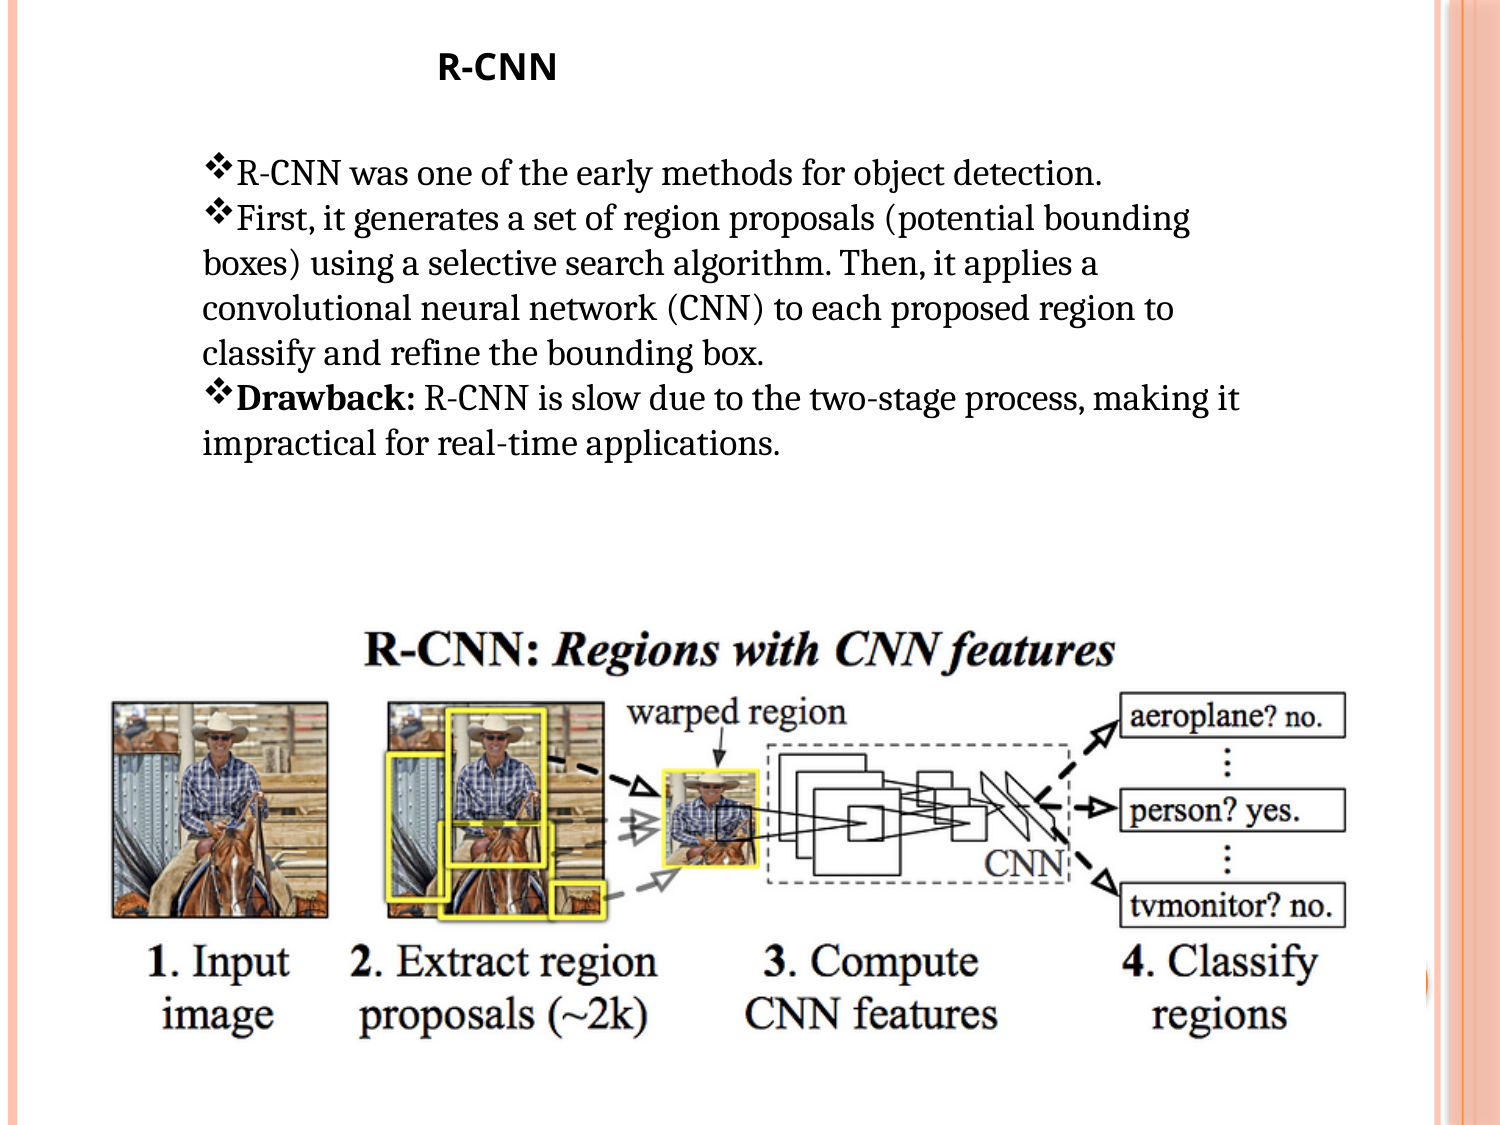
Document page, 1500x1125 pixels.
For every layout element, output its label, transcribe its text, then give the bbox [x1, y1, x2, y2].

text_box R-CNN [421, 35, 1125, 95]
text_box R-CNN was one of the early methods for object detection. First, it generates a set of region proposals (potential bounding boxes) using a selective search algorithm. Then, it applies a convolutional neural network (CNN) to each proposed region to classify and refine the bounding box. Drawback: R-CNN is slow due to the two-stage process, making it impractical for real-time applications. [187, 140, 1301, 471]
picture [58, 561, 1427, 1070]
